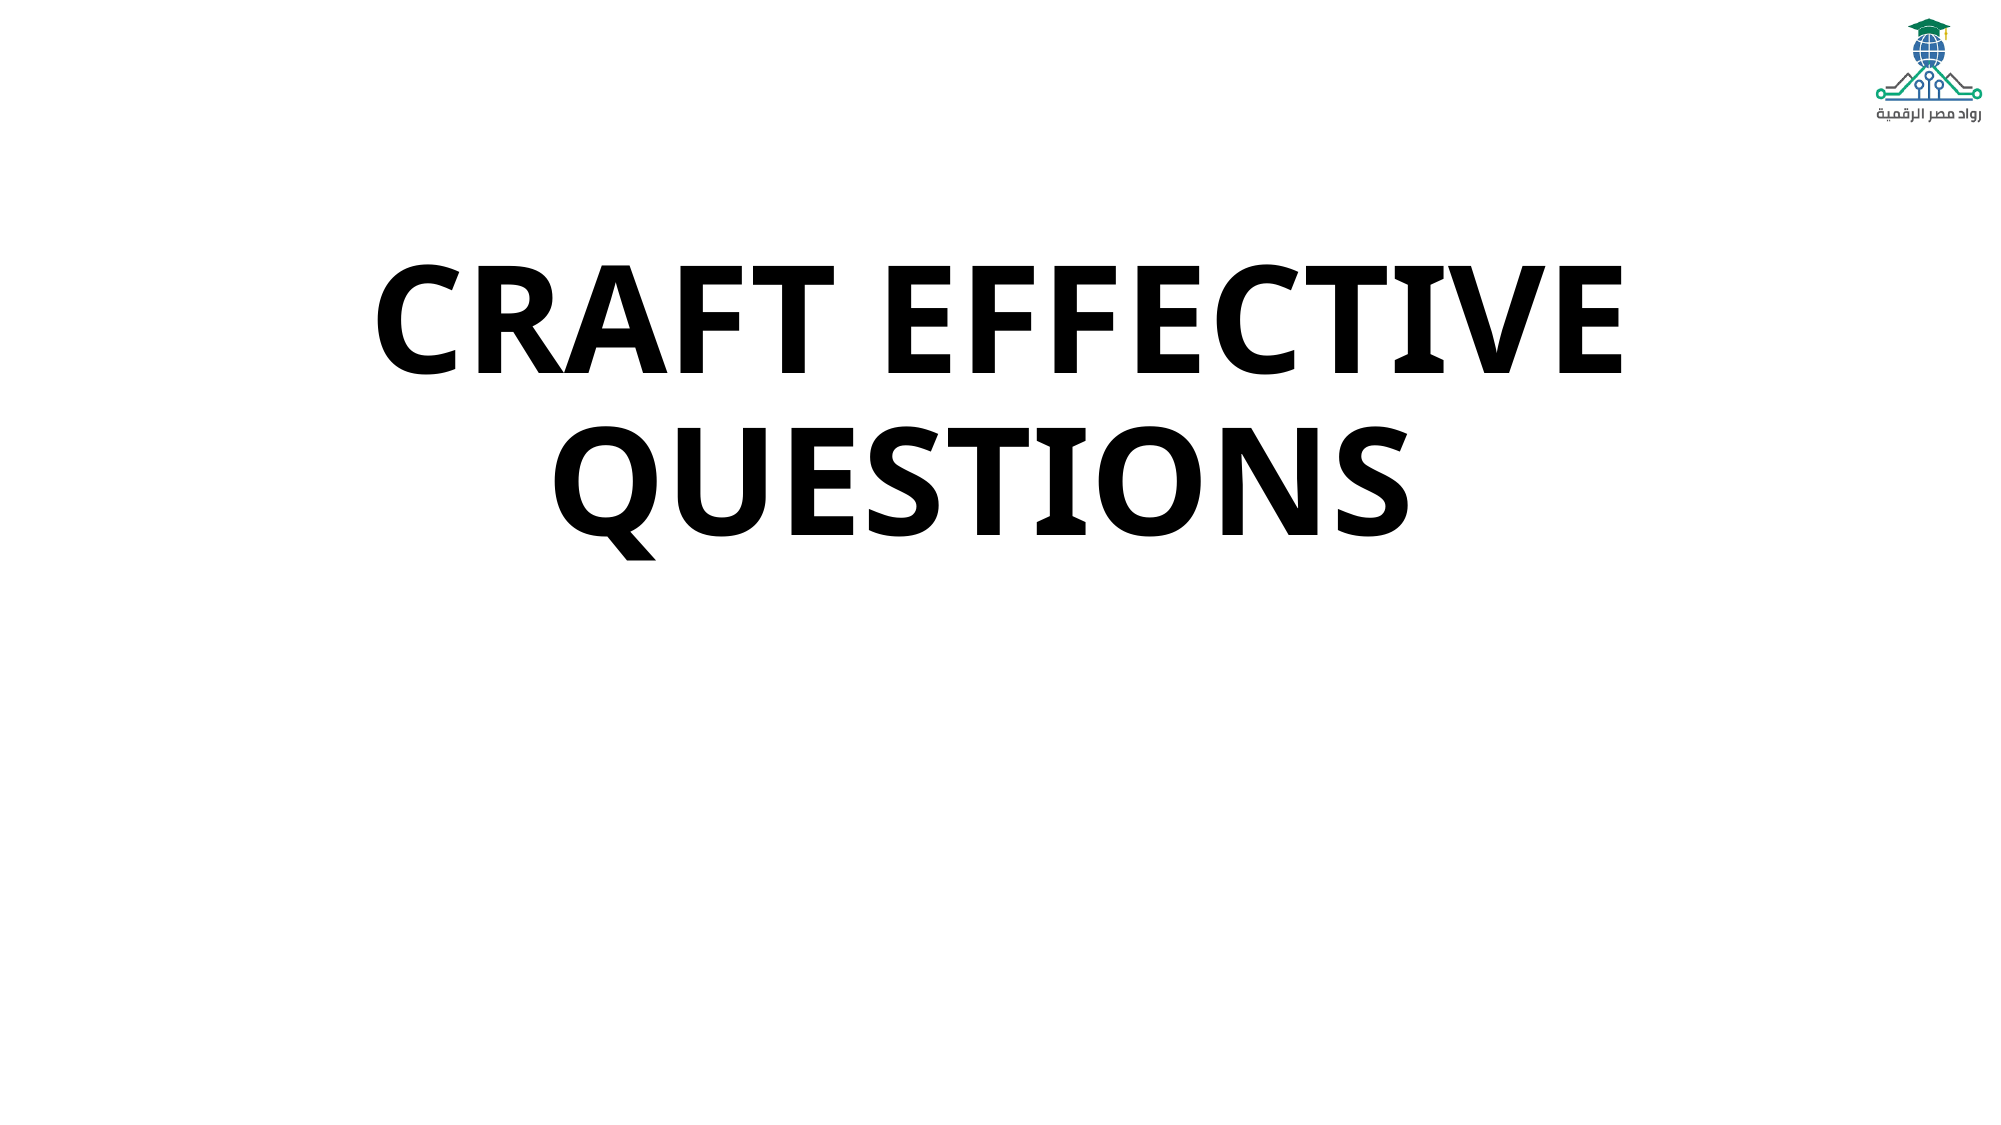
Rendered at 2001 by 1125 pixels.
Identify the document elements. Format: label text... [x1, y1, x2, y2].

picture [1856, 0, 1999, 152]
title CRAFT EFFECTIVE QUESTIONS [249, 184, 1750, 576]
